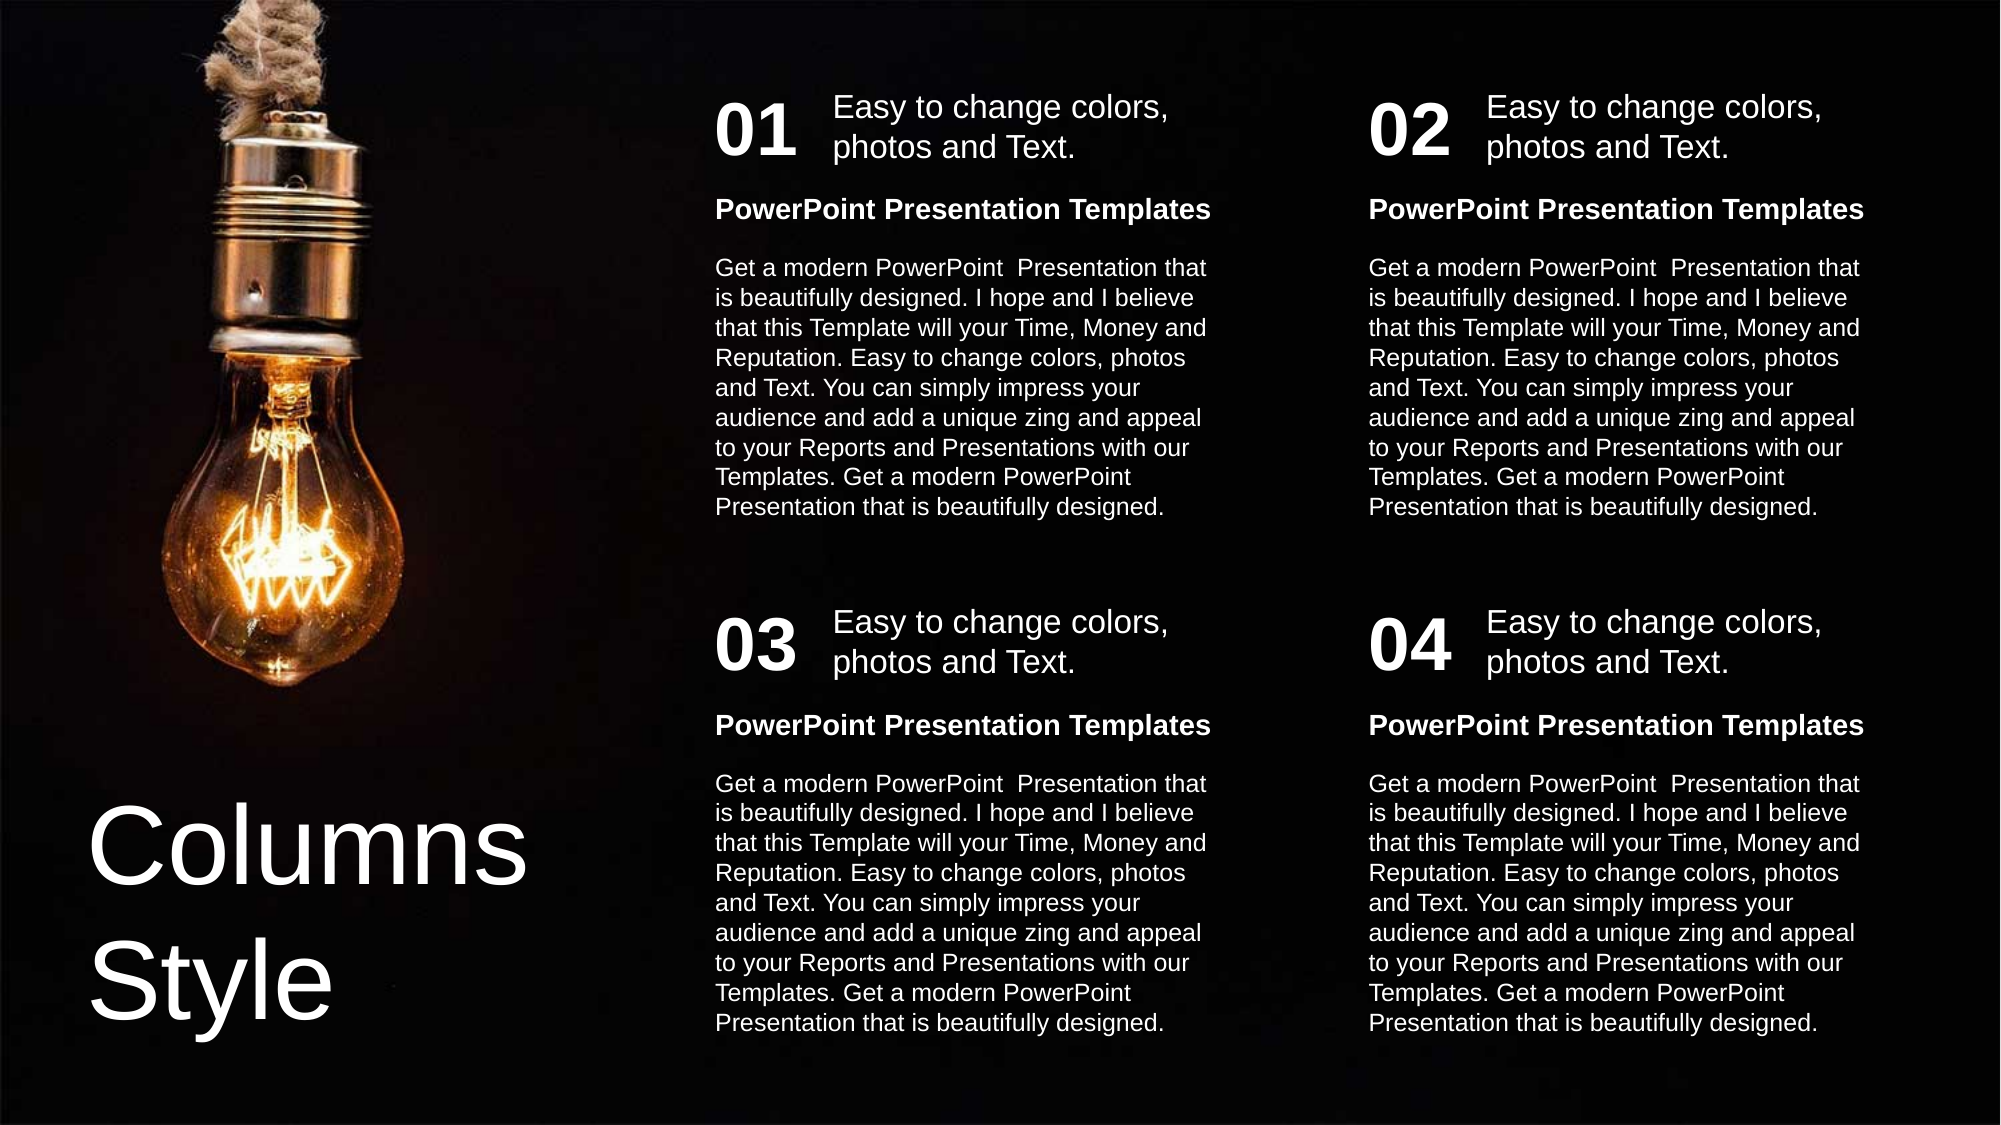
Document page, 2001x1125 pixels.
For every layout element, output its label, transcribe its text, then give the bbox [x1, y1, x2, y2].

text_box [1353, 72, 1891, 532]
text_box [700, 72, 1238, 532]
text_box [1353, 588, 1891, 1048]
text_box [700, 588, 1238, 1048]
text_box Columns Style [71, 764, 579, 1050]
picture [0, 0, 2001, 1125]
